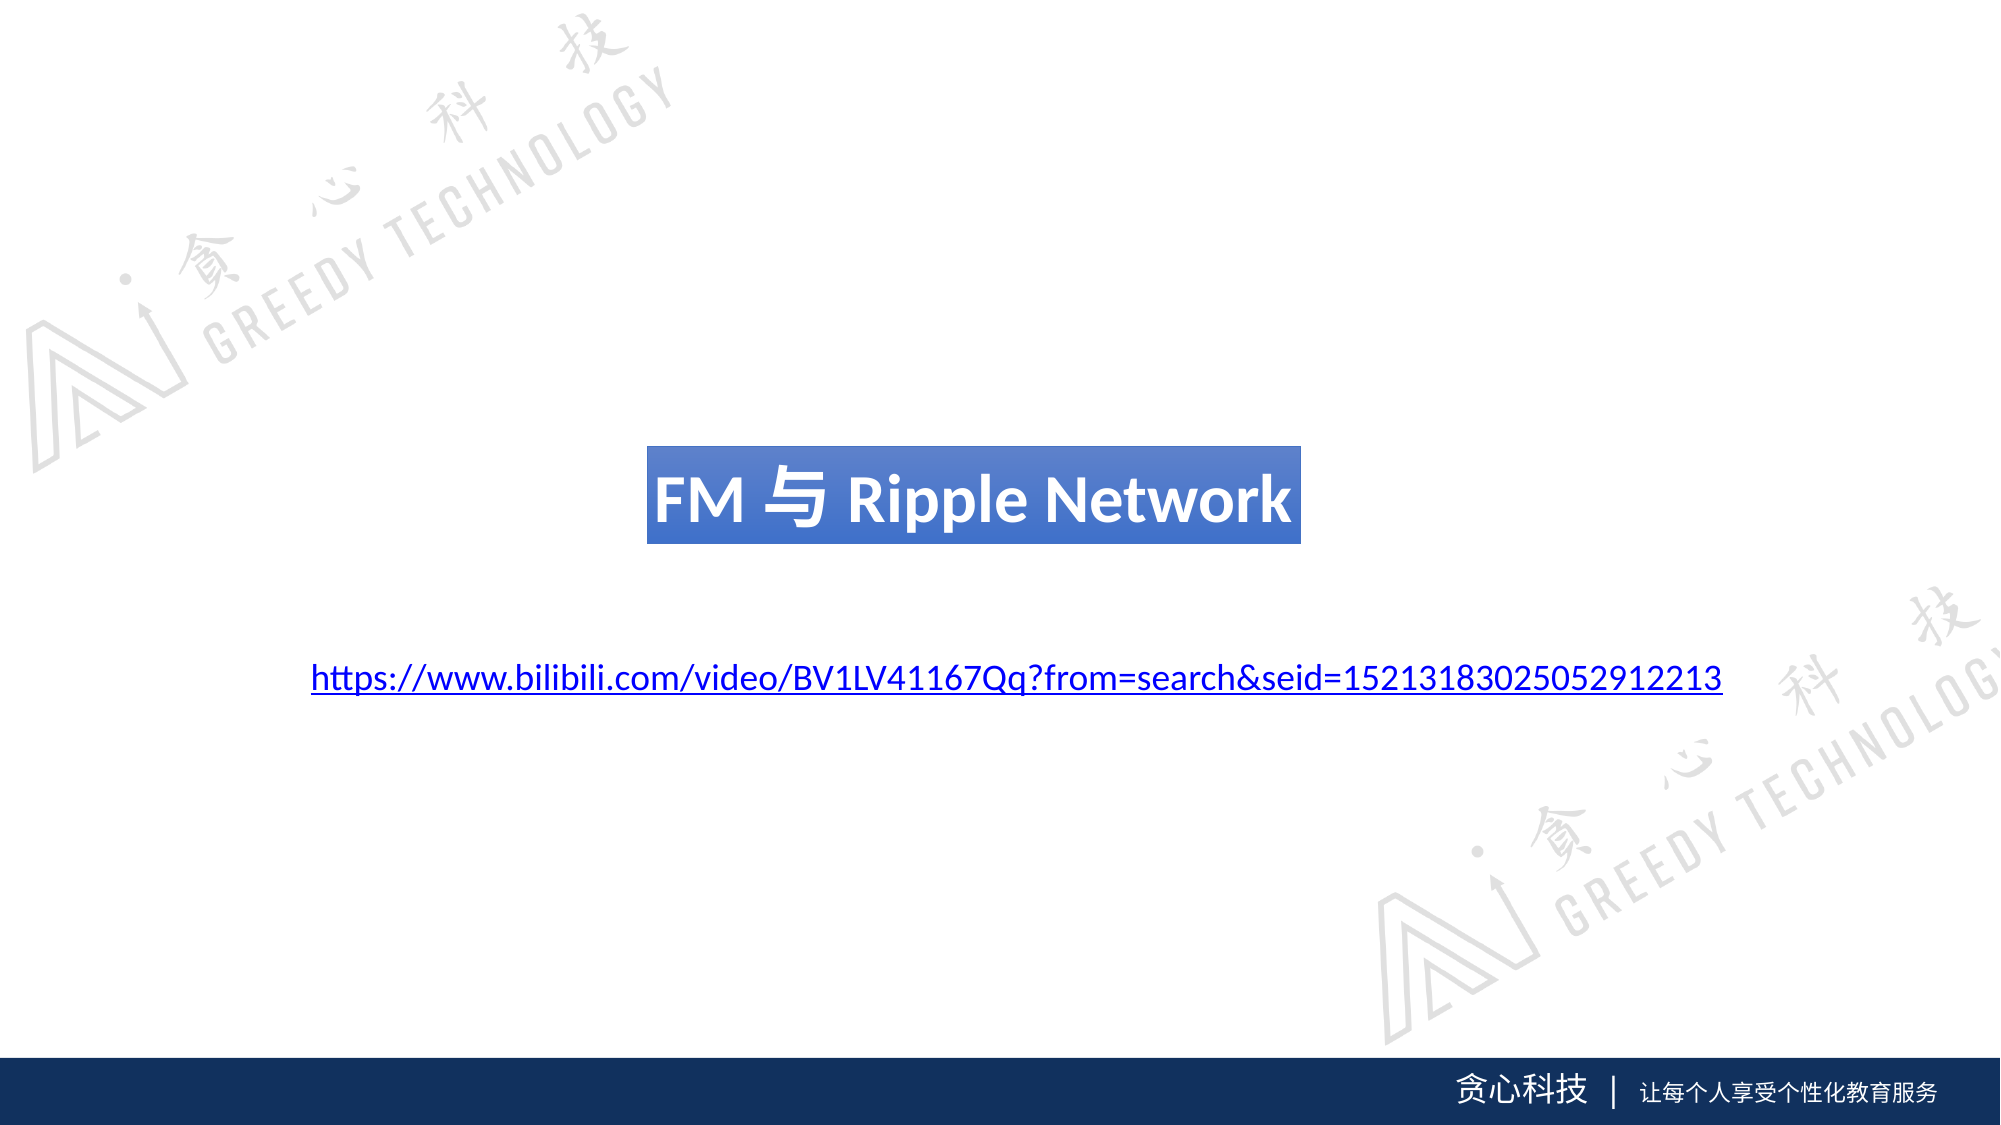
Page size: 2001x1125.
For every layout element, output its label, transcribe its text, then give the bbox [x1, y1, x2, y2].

picture [25, 13, 672, 474]
text_box https://www.bilibili.com/video/BV1LV41167Qq?from=search&seid=15213183025052912213 [303, 645, 1376, 706]
text_box FM与Ripple Network [647, 446, 1301, 544]
picture [1376, 585, 2000, 1047]
